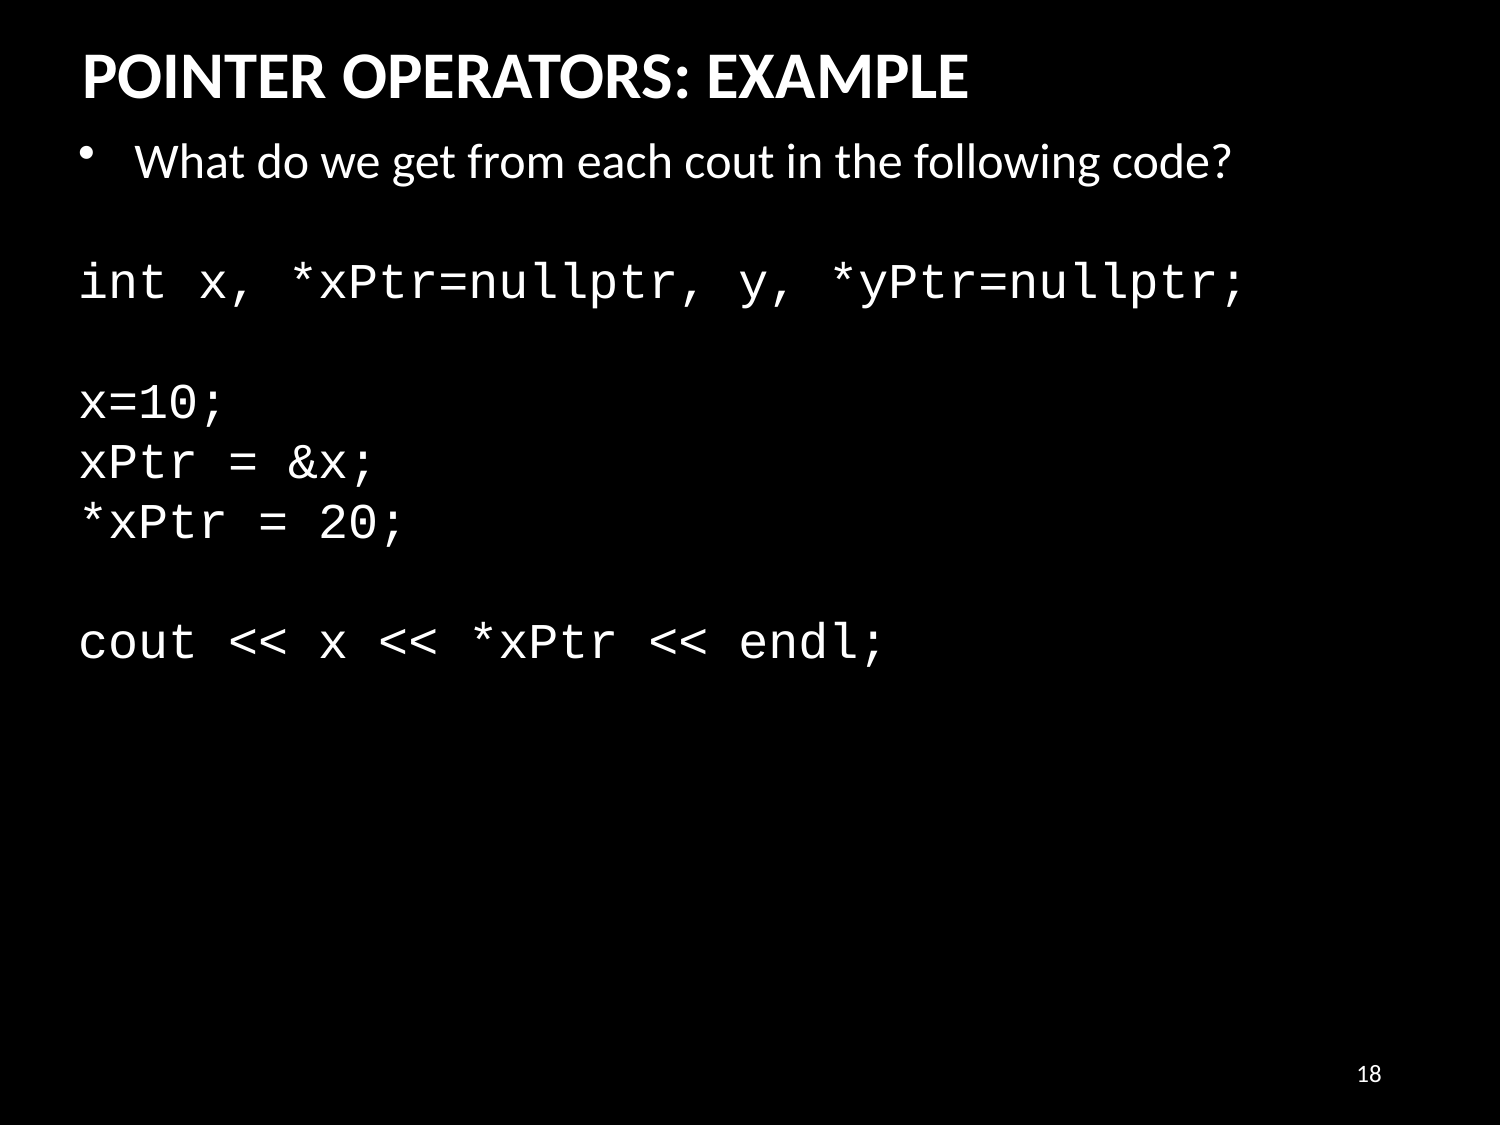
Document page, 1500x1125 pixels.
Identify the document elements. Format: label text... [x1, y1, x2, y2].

slide_number 18 [1059, 1042, 1397, 1103]
text_box POINTER OPERATORS: EXAMPLE [67, 24, 987, 120]
text_box What do we get from each cout in the following code? int x, *xPtr=nullptr, y, *yPtr=nullptr; x=10; xPtr = &x; *xPtr = 20; cout << x << *xPtr << endl; [63, 120, 1442, 676]
